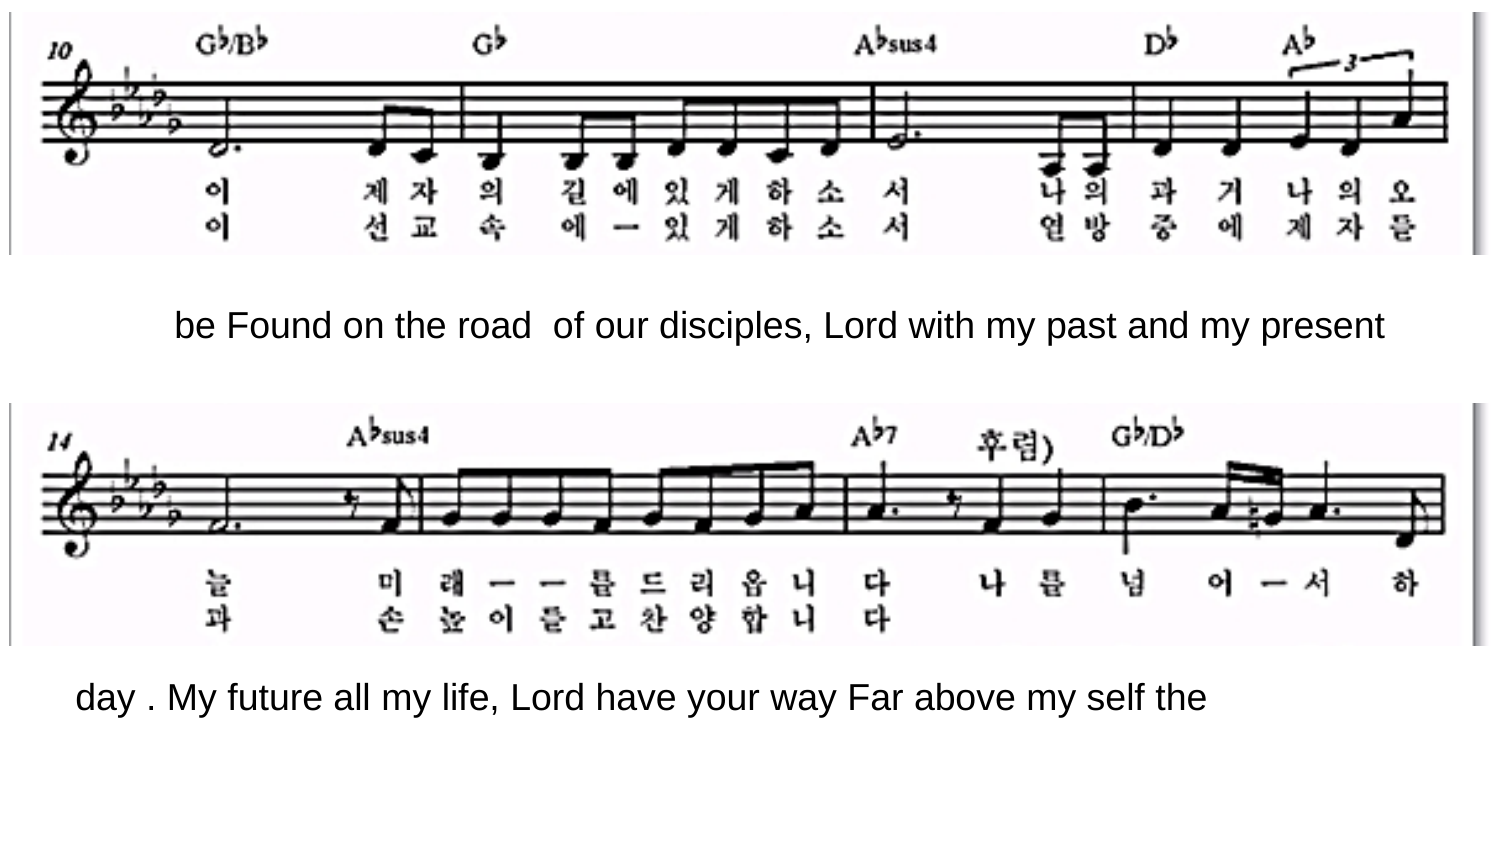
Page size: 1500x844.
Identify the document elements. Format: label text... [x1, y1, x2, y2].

text_box day . My future all my life, Lord have your way Far above my self the [60, 657, 1459, 714]
picture [9, 11, 1491, 255]
text_box be Found on the road of our disciples, Lord with my past and my present [9, 285, 1459, 340]
picture [9, 403, 1491, 646]
